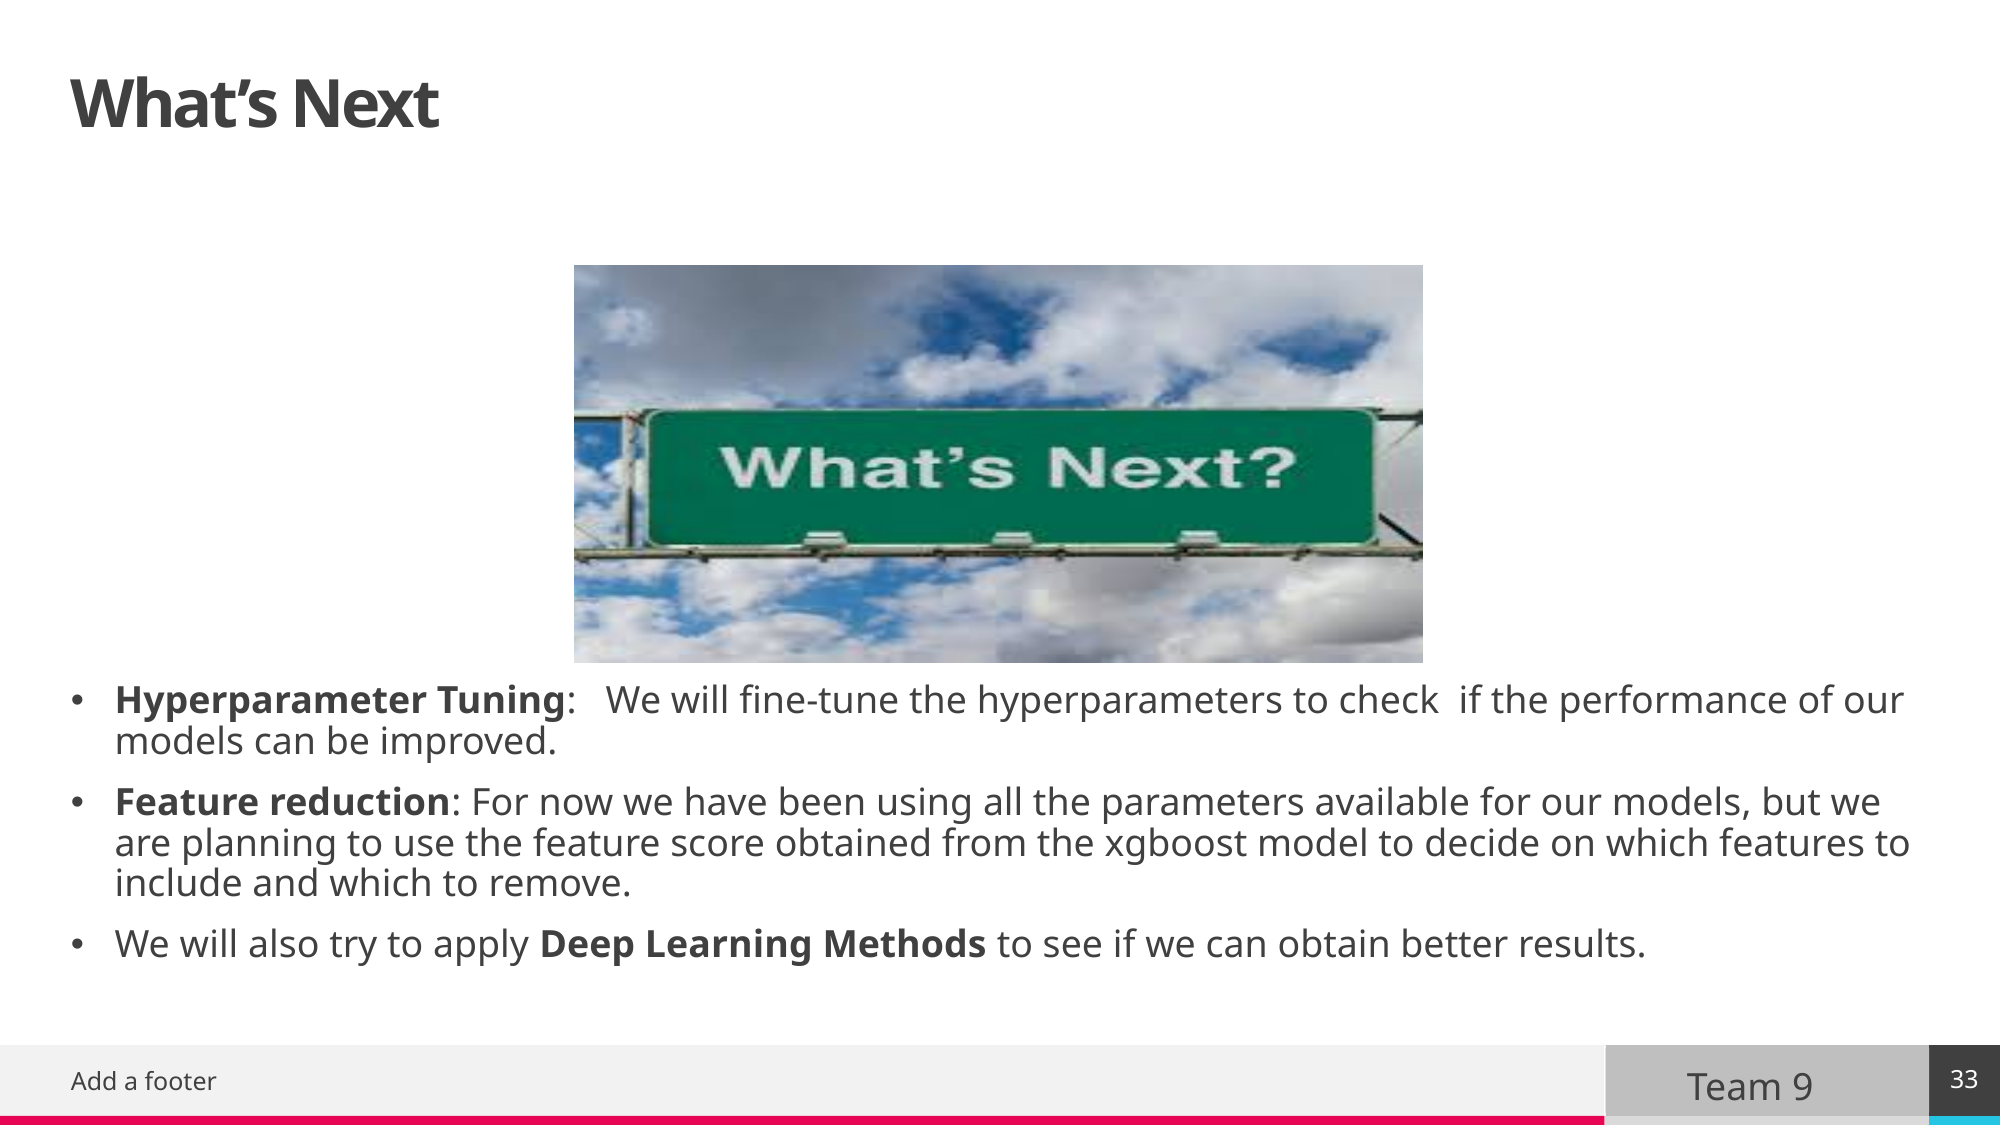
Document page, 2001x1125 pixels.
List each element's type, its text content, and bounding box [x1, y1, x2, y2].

list Hyperparameter Tuning: We will fine-tune the hyperparameters to check if the performance of our models can be improved. Feature reduction: For now we have been using all the parameters available for our models, but we are planning to use the feature score obtained from the xgboost model to decide on which features to include and which to remove. We will also try to apply Deep Learning Methods to see if we can obtain better results. [70, 248, 1930, 1016]
slide_number 33 [1930, 1045, 2000, 1116]
text_box [1605, 1044, 1930, 1117]
title What’s Next [70, 70, 1930, 142]
picture [574, 265, 1423, 663]
text_box Team 9 [1686, 1012, 1965, 1109]
footer Add a footer [70, 1056, 1000, 1105]
